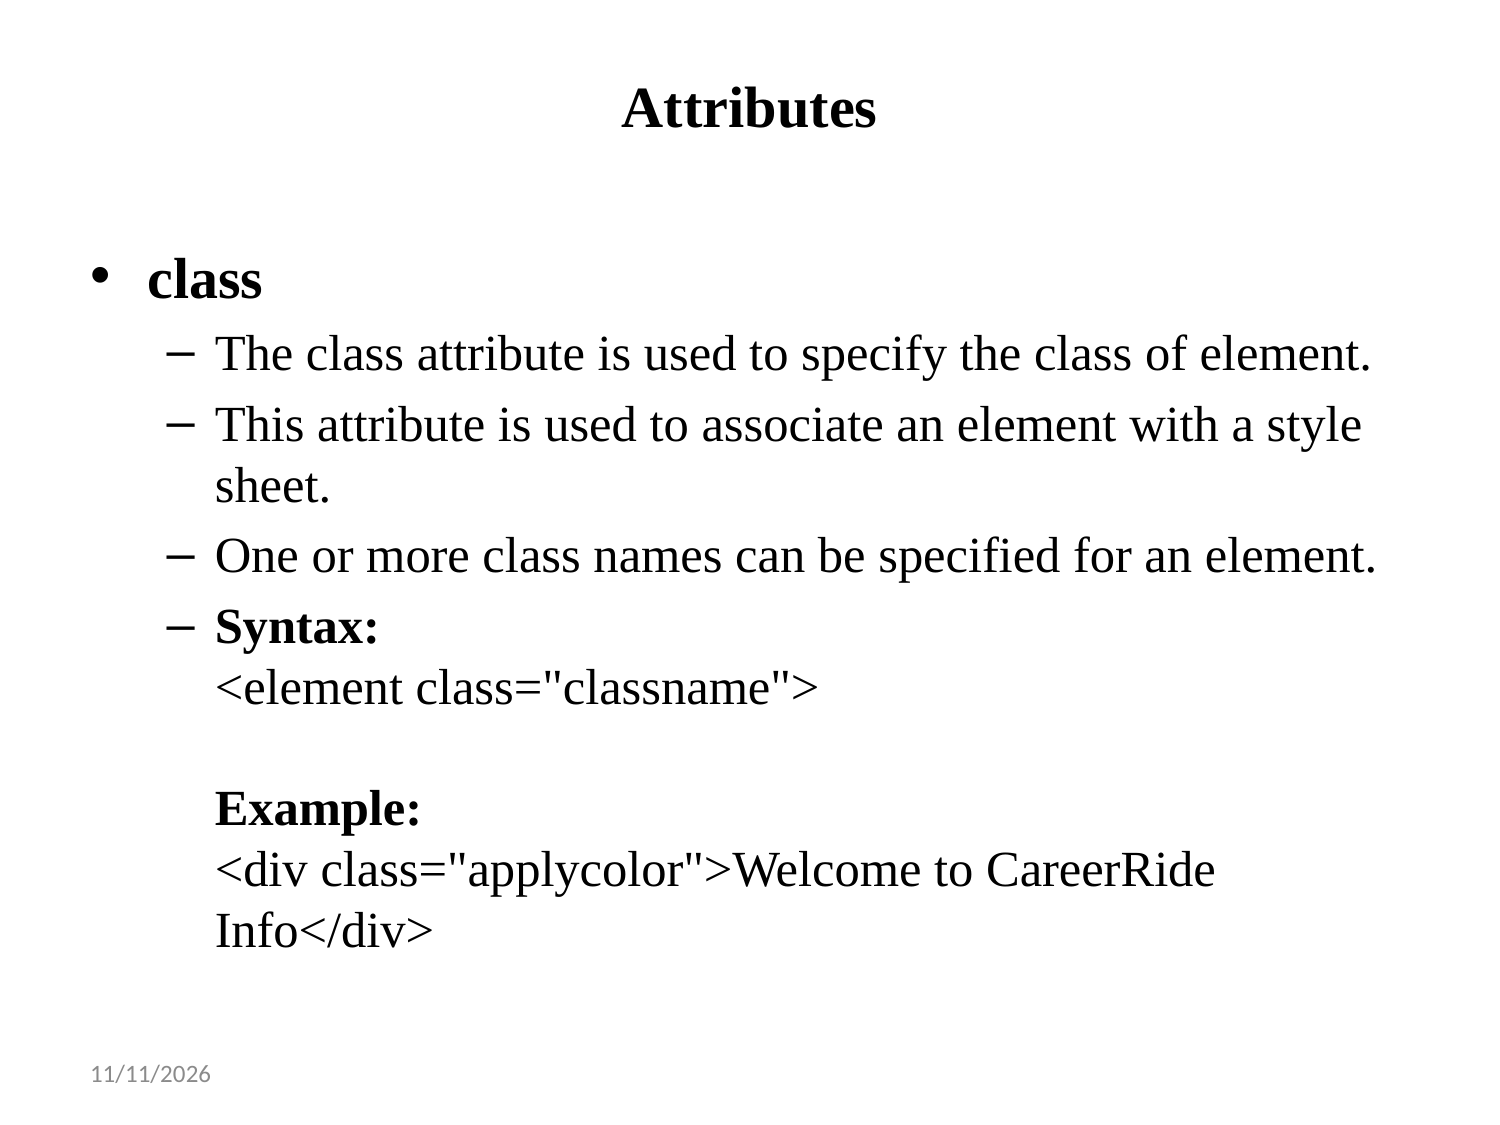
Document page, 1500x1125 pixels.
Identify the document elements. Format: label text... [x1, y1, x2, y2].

title Attributes [75, 45, 1425, 232]
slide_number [75, 1042, 425, 1103]
list class The class attribute is used to specify the class of element. This attribute is used to associate an element with a style sheet. One or more class names can be specified for an element. Syntax: <element class="classname"> Example: <div class="applycolor">Welcome to CareerRide Info</div> [75, 232, 1425, 975]
